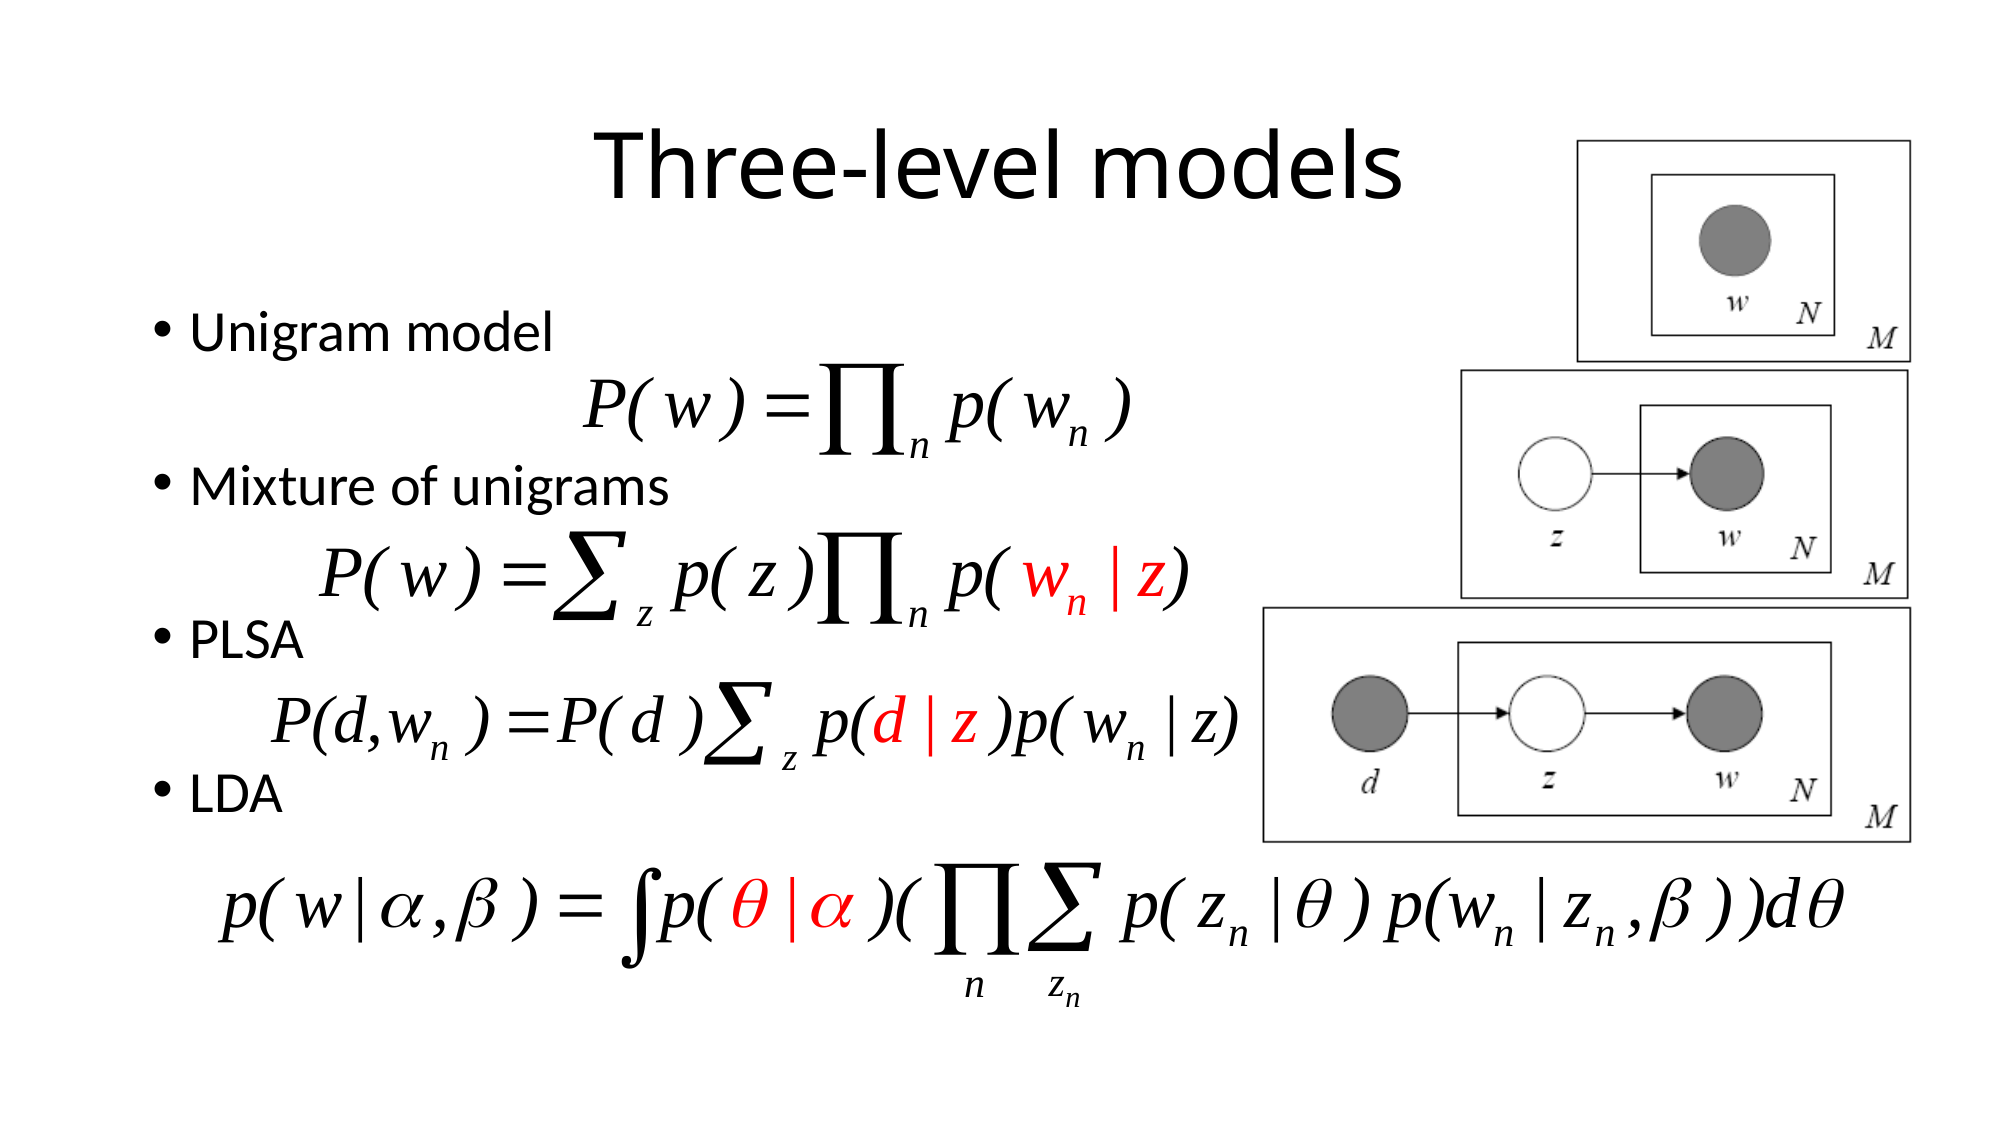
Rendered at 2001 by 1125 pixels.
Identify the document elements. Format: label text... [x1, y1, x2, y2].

picture [1258, 604, 1918, 848]
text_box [202, 843, 1863, 1024]
list Unigram model Mixture of unigrams PLSA LDA [137, 299, 1863, 1014]
picture [1456, 131, 1934, 603]
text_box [258, 669, 1248, 783]
title Three-level models [137, 59, 1863, 278]
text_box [569, 349, 1144, 477]
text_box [306, 518, 1200, 645]
